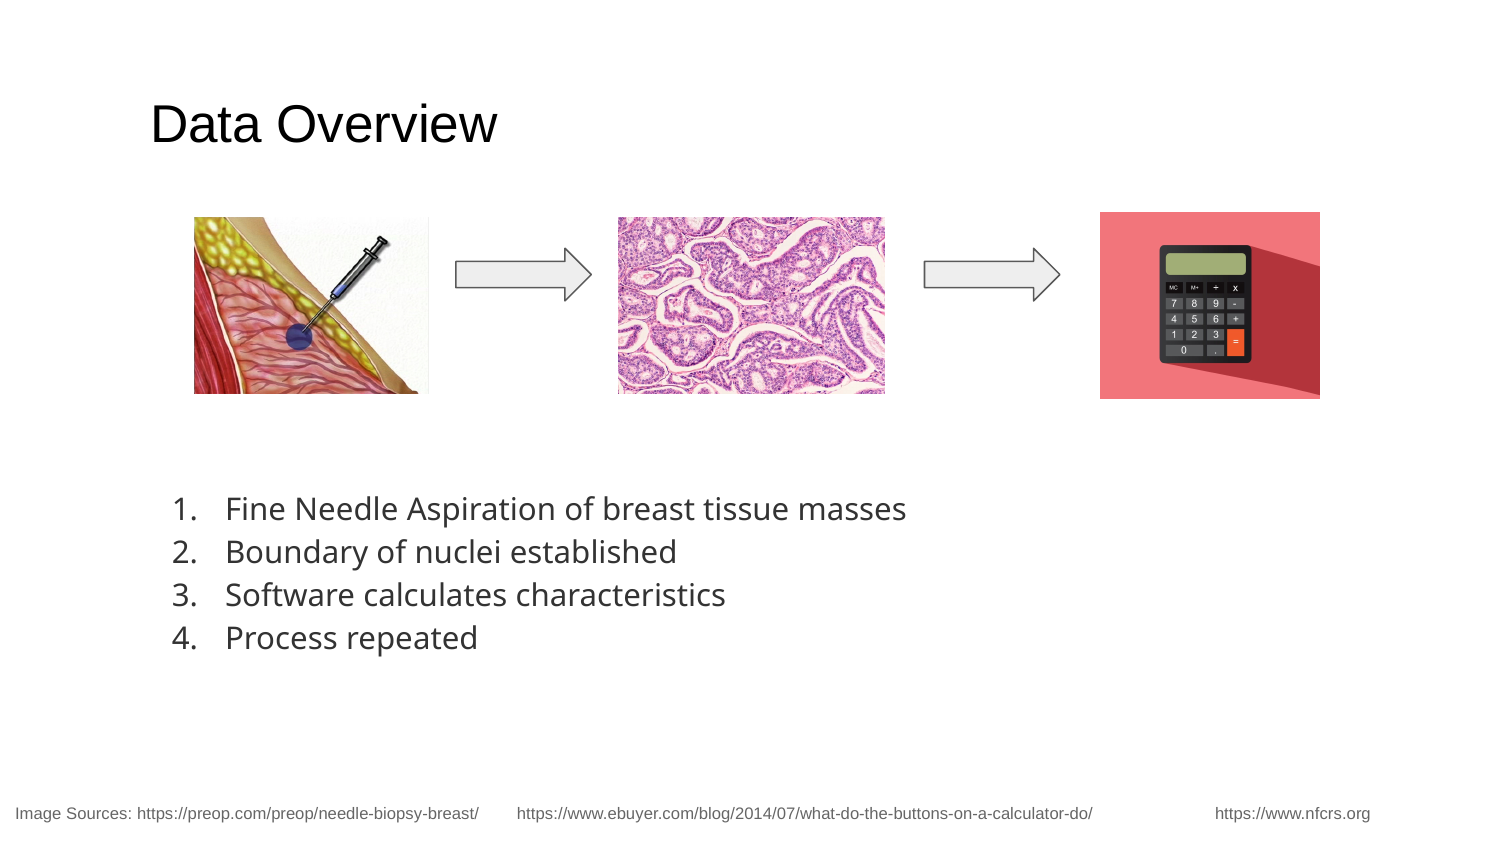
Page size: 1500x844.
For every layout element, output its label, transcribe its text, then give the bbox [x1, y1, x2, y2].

list Fine Needle Aspiration of breast tissue masses Boundary of nuclei established Software calculates characteristics Process repeated [134, 468, 1396, 701]
text_box [924, 248, 1060, 301]
picture [618, 217, 885, 394]
text_box Image Sources: https://preop.com/preop/needle-biopsy-breast/ https://www.ebuyer.com/blog/2014/07/what-do-the-buttons-on-a-calculator-do/ https://www.nfcrs.org [0, 793, 1494, 834]
picture [194, 217, 429, 394]
title Data Overview [134, 74, 601, 169]
text_box [455, 248, 592, 301]
picture [1099, 212, 1320, 399]
